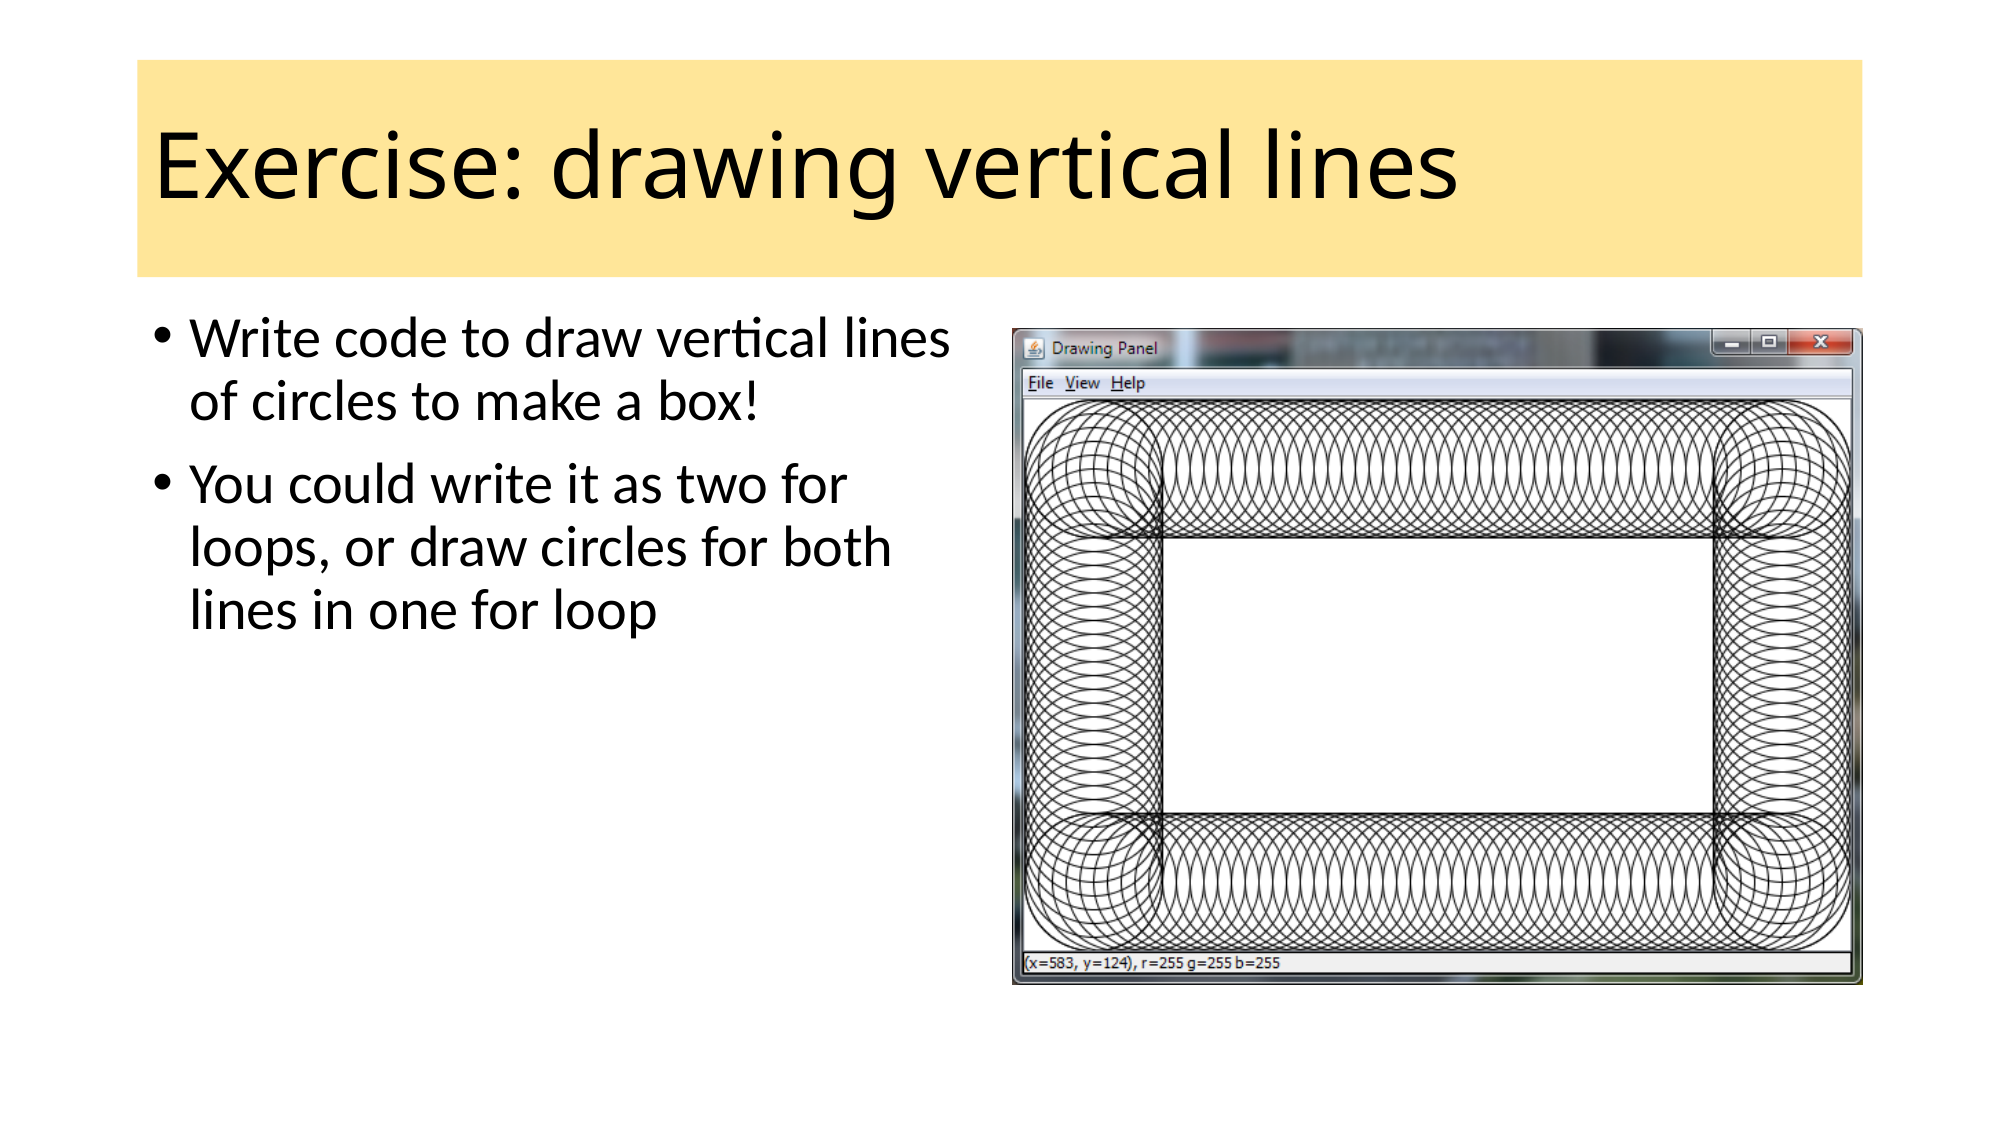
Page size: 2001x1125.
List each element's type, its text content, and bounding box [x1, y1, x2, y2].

text_box Exercise: drawing vertical lines [137, 59, 1863, 278]
picture [1012, 328, 1863, 985]
text_box Write code to draw vertical lines of circles to make a box! You could write it as two for loops, or draw circles for both lines in one for loop [137, 299, 988, 1014]
